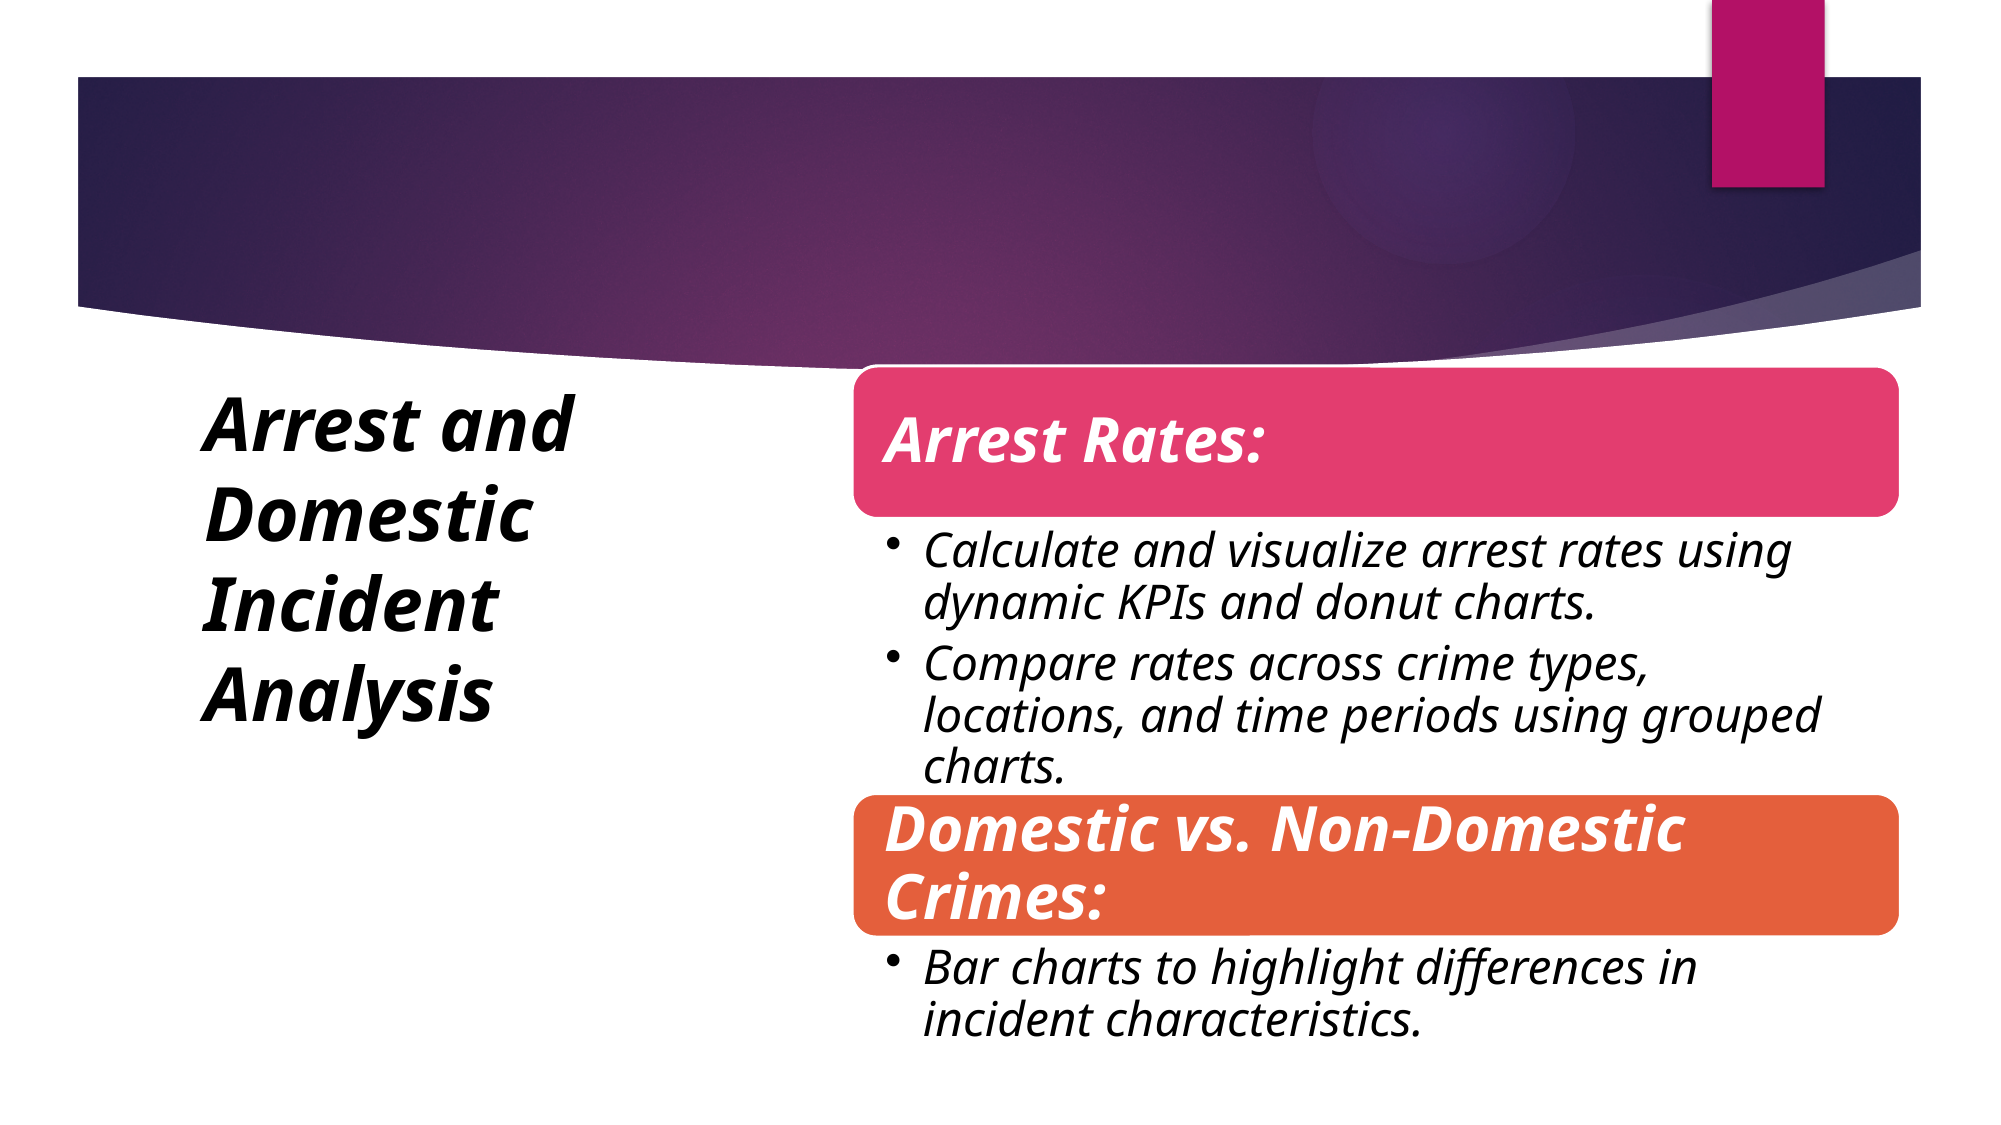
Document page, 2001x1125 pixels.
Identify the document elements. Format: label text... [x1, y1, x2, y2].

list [851, 365, 1901, 1052]
title Arrest and Domestic Incident Analysis [189, 159, 673, 953]
